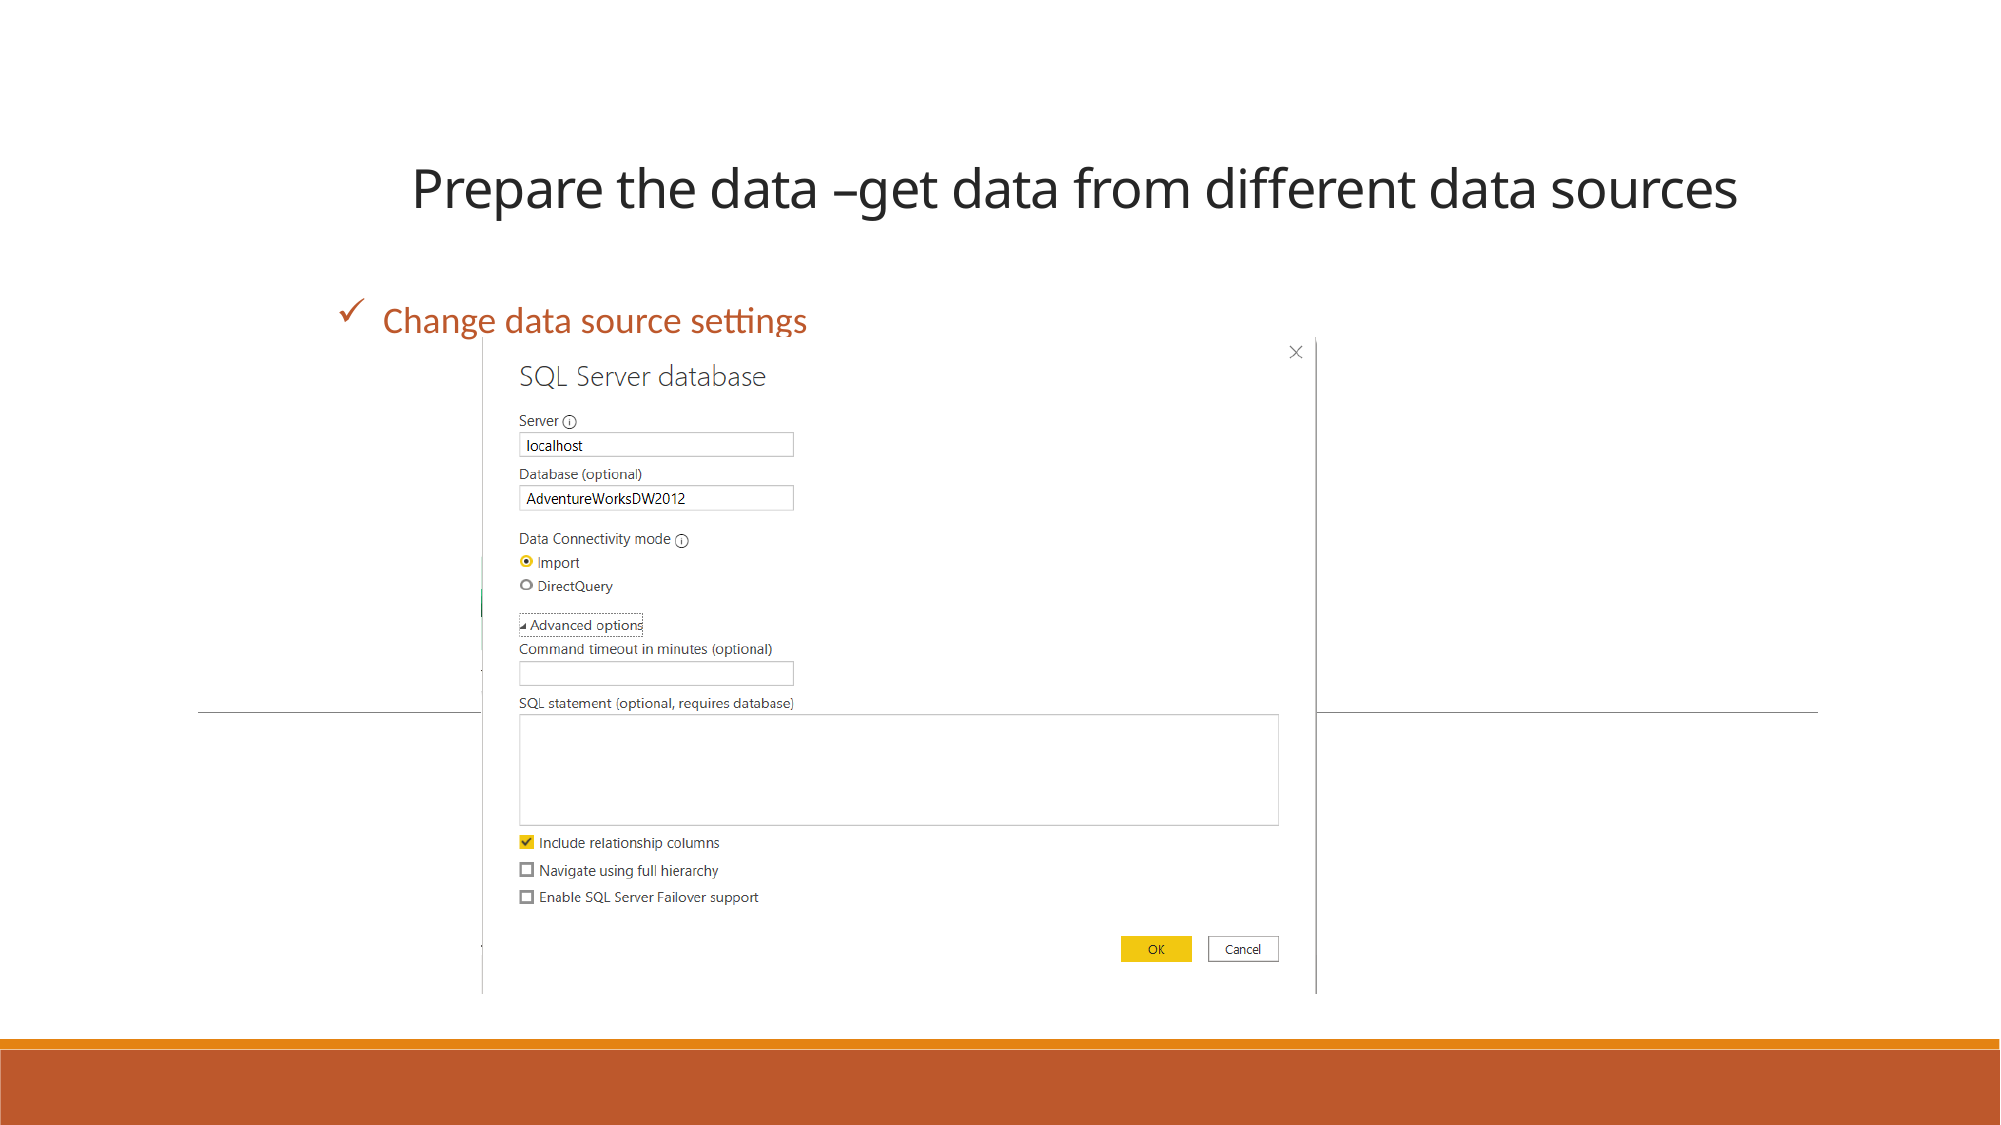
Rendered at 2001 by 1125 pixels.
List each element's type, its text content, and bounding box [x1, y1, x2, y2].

title Prepare the data –get data from different data sources [396, 131, 1814, 228]
picture [481, 336, 1317, 994]
text_box Change data source settings [321, 243, 1317, 709]
